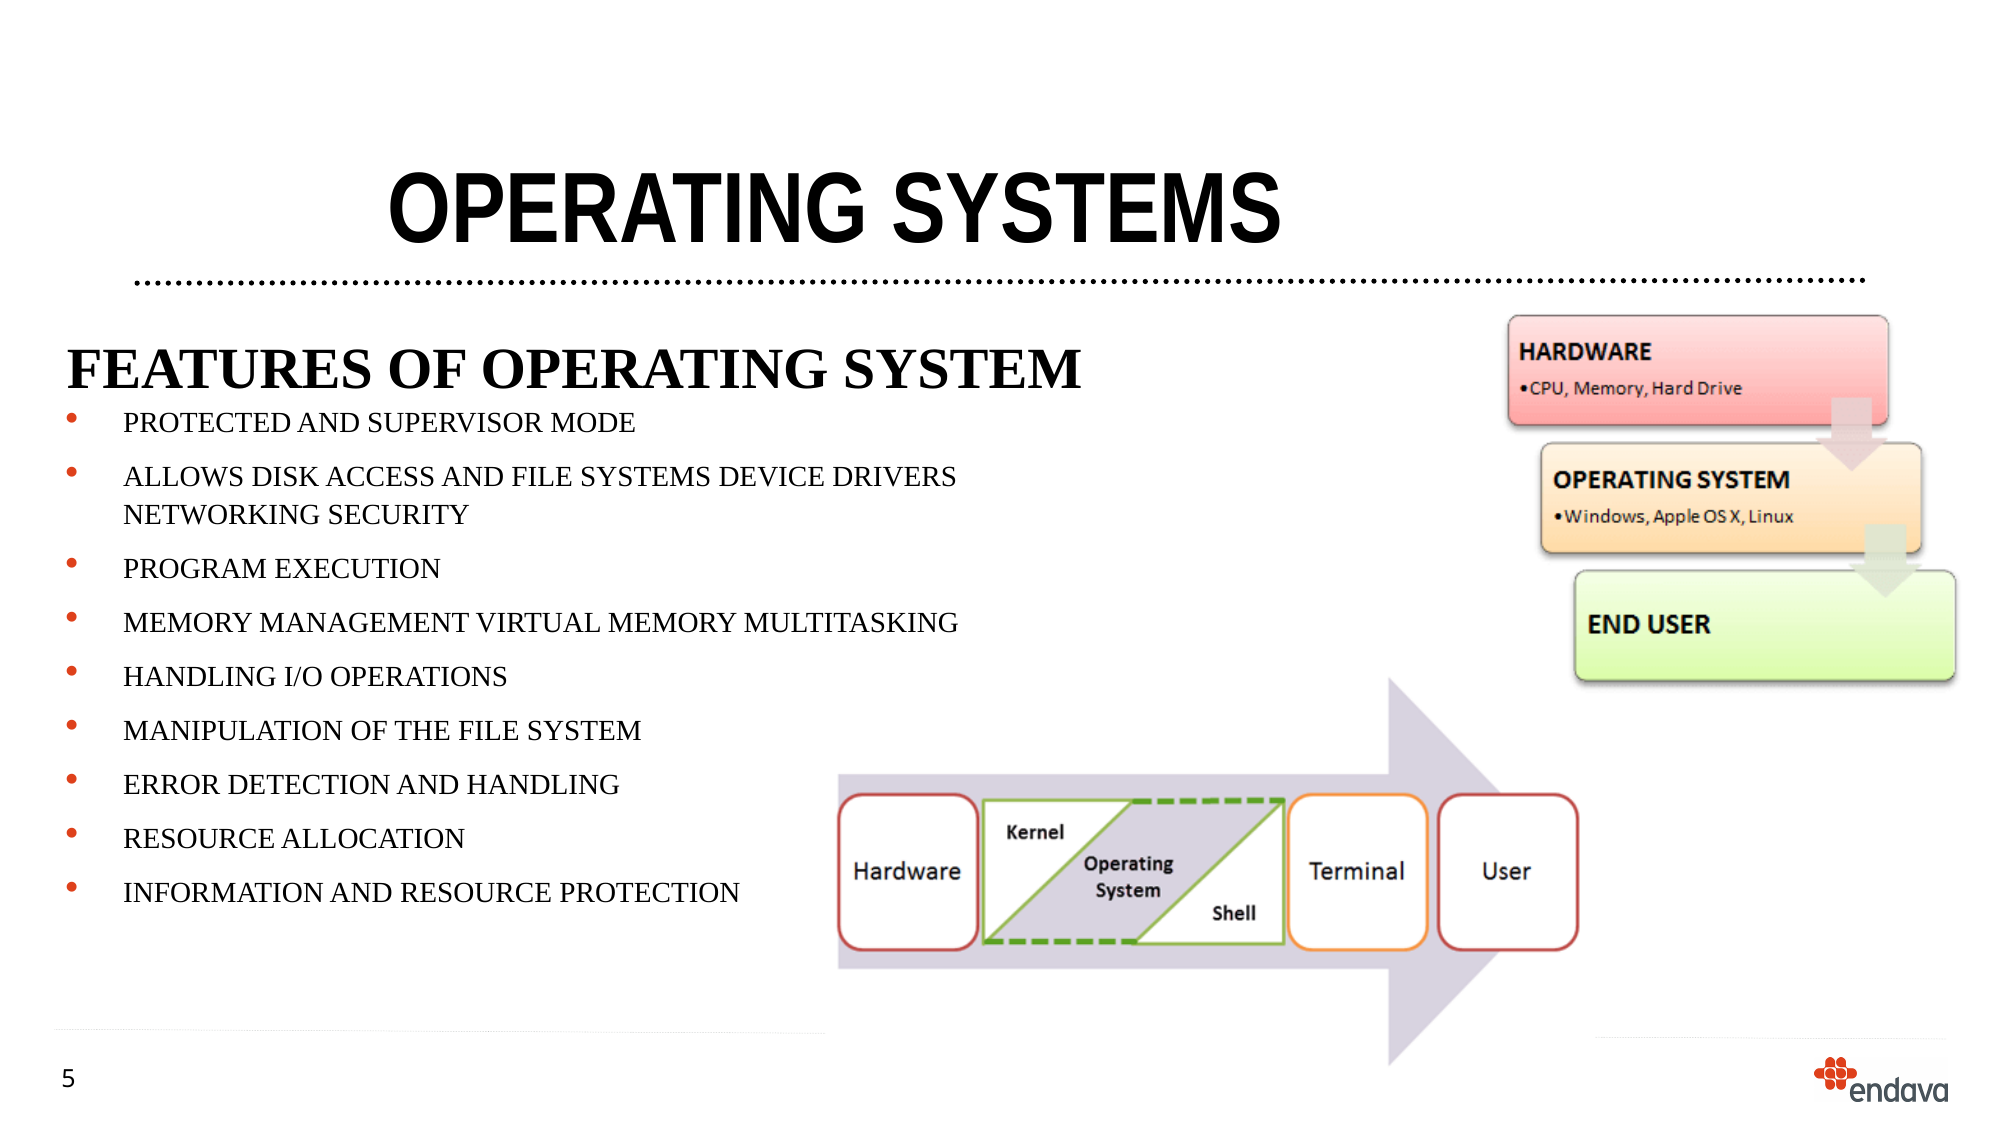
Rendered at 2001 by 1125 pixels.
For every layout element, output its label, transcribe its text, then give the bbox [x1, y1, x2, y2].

picture [1814, 1057, 1948, 1102]
picture [826, 301, 1977, 1071]
title Operating systems [387, 167, 1466, 277]
list Features of Operating System Protected and supervisor mode Allows disk access and file systems Device drivers Networking Security Program Execution Memory management Virtual Memory Multitasking Handling I/O operations Manipulation of the file system Error Detection and handling Resource allocation Information and Resource Protection [66, 330, 1132, 908]
